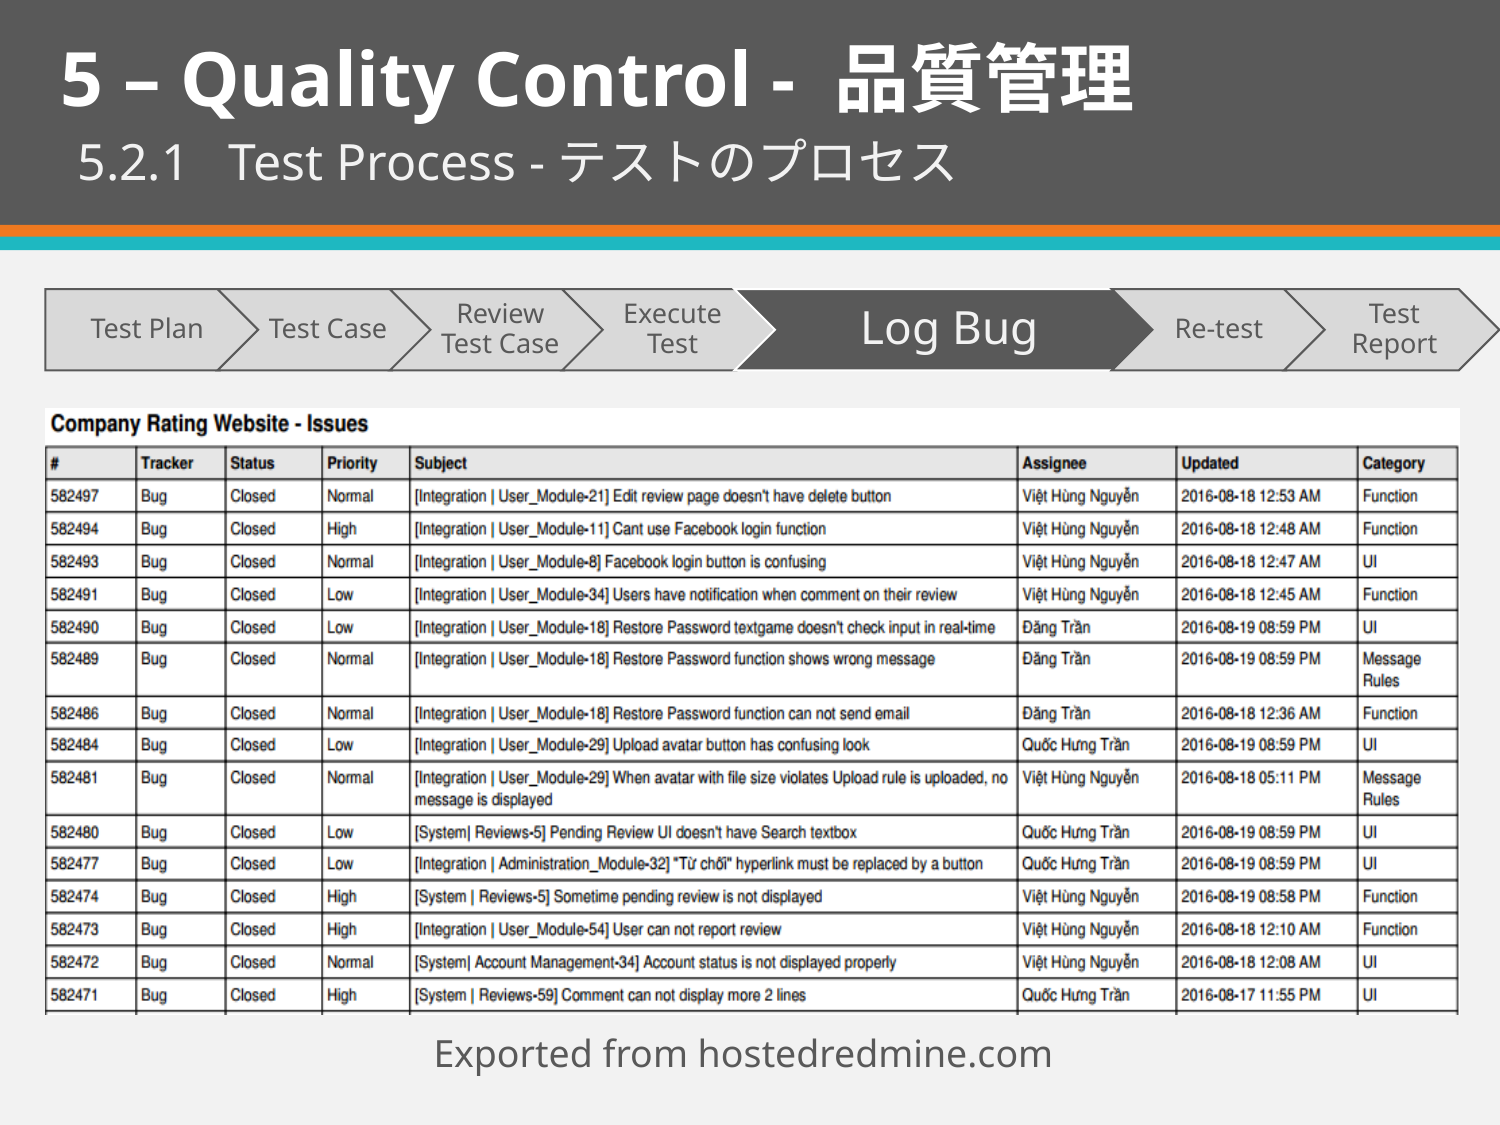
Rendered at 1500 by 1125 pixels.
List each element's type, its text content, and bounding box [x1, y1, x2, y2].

text_box Exported from hostedredmine.com [418, 1022, 1069, 1083]
picture [45, 408, 1460, 1015]
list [44, 289, 1500, 371]
text_box 5.2.1 Test Process -テストのプロセス [62, 129, 1500, 209]
text_box 5 – Quality Control - 品質管理 [45, 23, 1442, 129]
